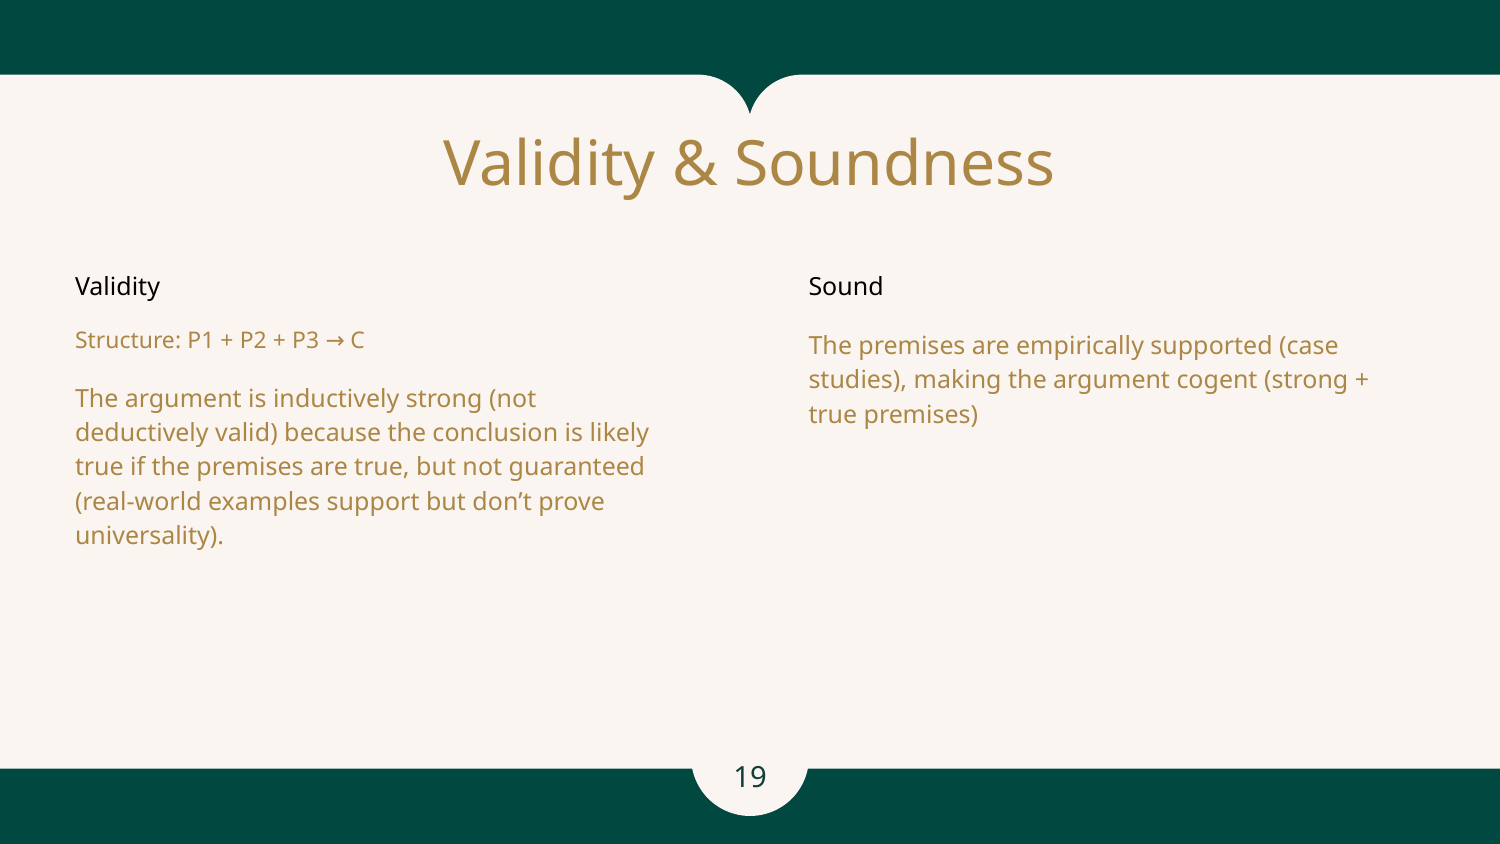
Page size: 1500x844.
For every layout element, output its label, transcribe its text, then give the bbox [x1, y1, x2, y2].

list Sound The premises are empirically supported (case studies), making the argument cogent (strong + true premises) [793, 255, 1425, 714]
list Validity Structure: P1 + P2 + P3 → C The argument is inductively strong (not deductively valid) because the conclusion is likely true if the premises are true, but not guaranteed (real-world examples support but don’t prove universality). [60, 255, 692, 714]
title Validity & Soundness [51, 107, 1449, 202]
